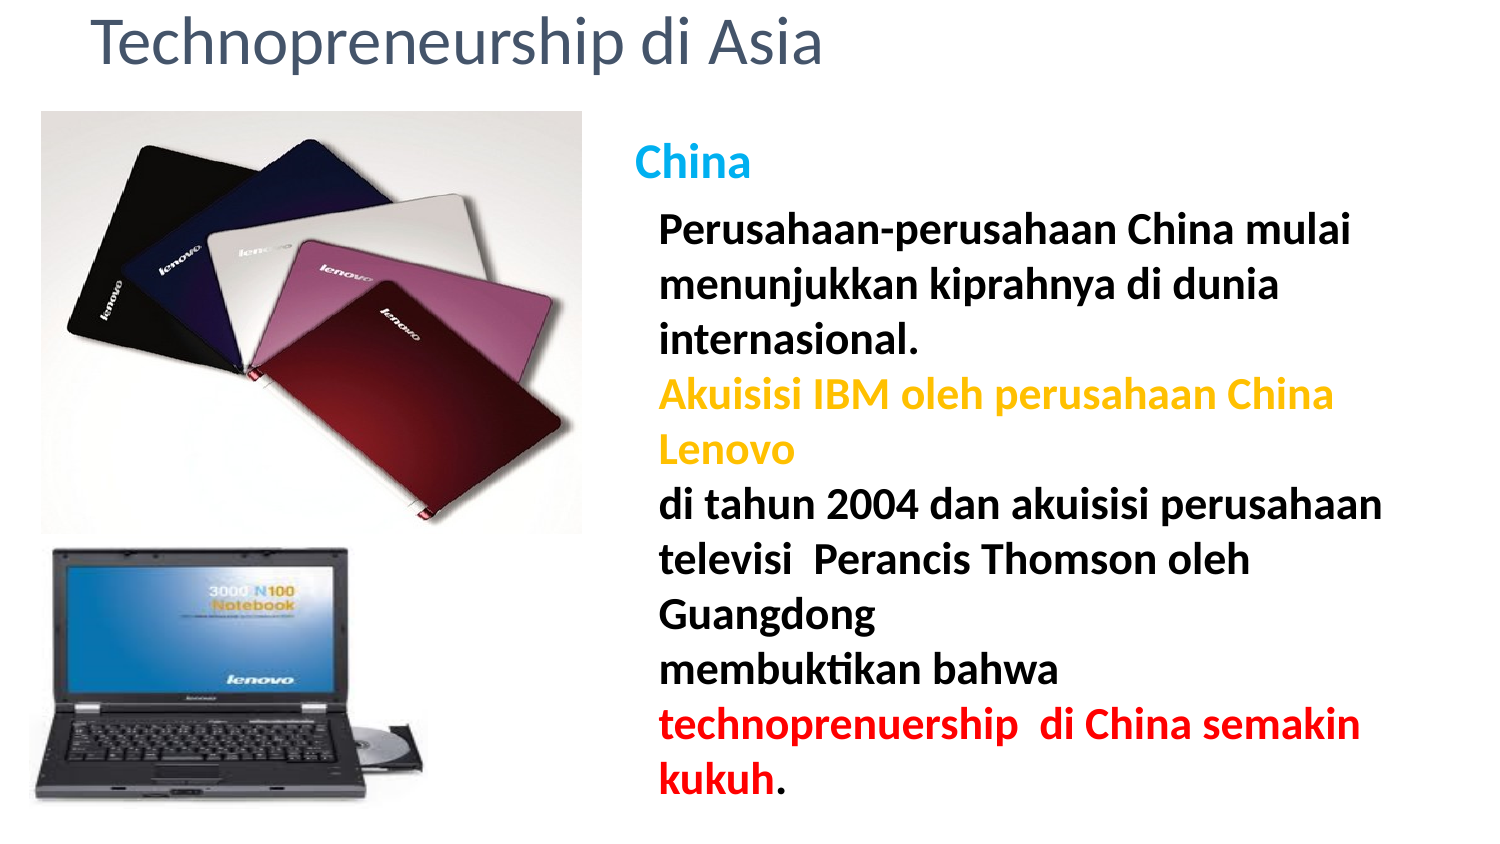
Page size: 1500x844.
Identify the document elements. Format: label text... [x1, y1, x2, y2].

picture [41, 111, 582, 534]
text_box China [620, 120, 775, 178]
picture [29, 536, 429, 810]
title Technopreneurship di Asia [75, 0, 1425, 86]
text_box Perusahaan-perusahaan China mulai menunjukkan kiprahnya di dunia internasional. Akuisisi IBM oleh perusahaan China Lenovo di tahun 2004 dan akuisisi perusahaan televisi Perancis Thomson oleh Guangdong membuktikan bahwa technoprenuership di China semakin kukuh. [643, 191, 1436, 794]
